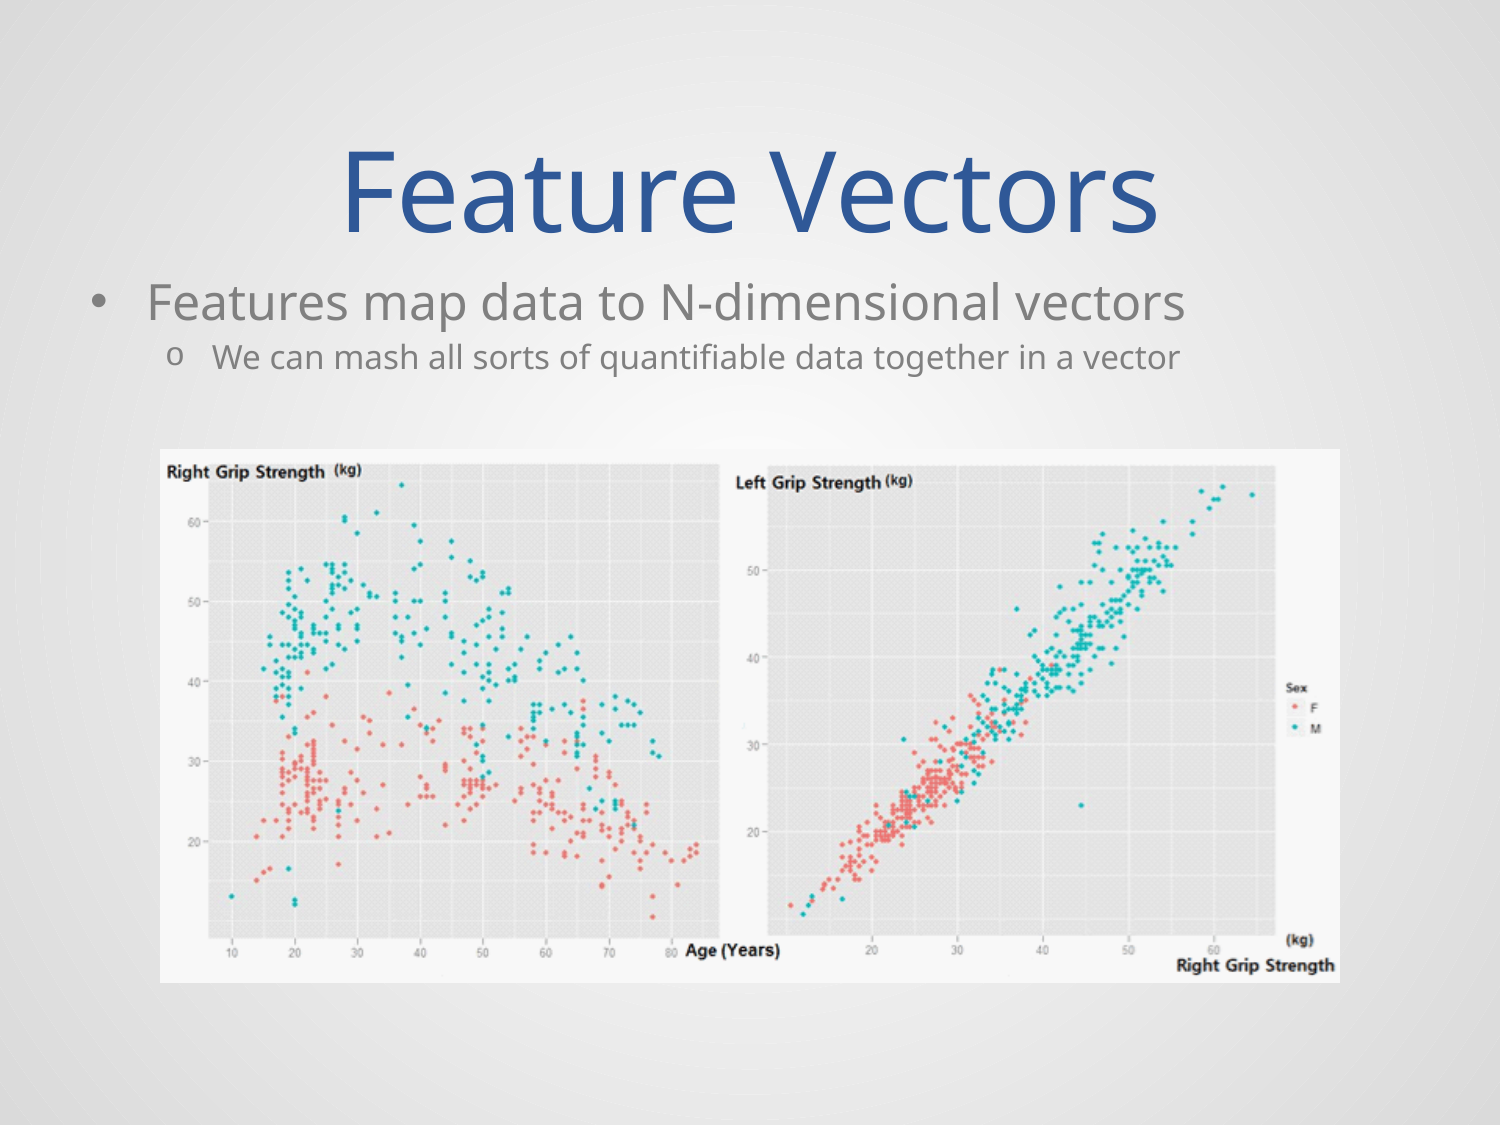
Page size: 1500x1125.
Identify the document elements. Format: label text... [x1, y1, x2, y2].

list Features map data to N-dimensional vectors We can mash all sorts of quantifiable data together in a vector [75, 262, 1425, 1005]
title Feature Vectors [75, 0, 1425, 262]
picture [160, 449, 1340, 983]
